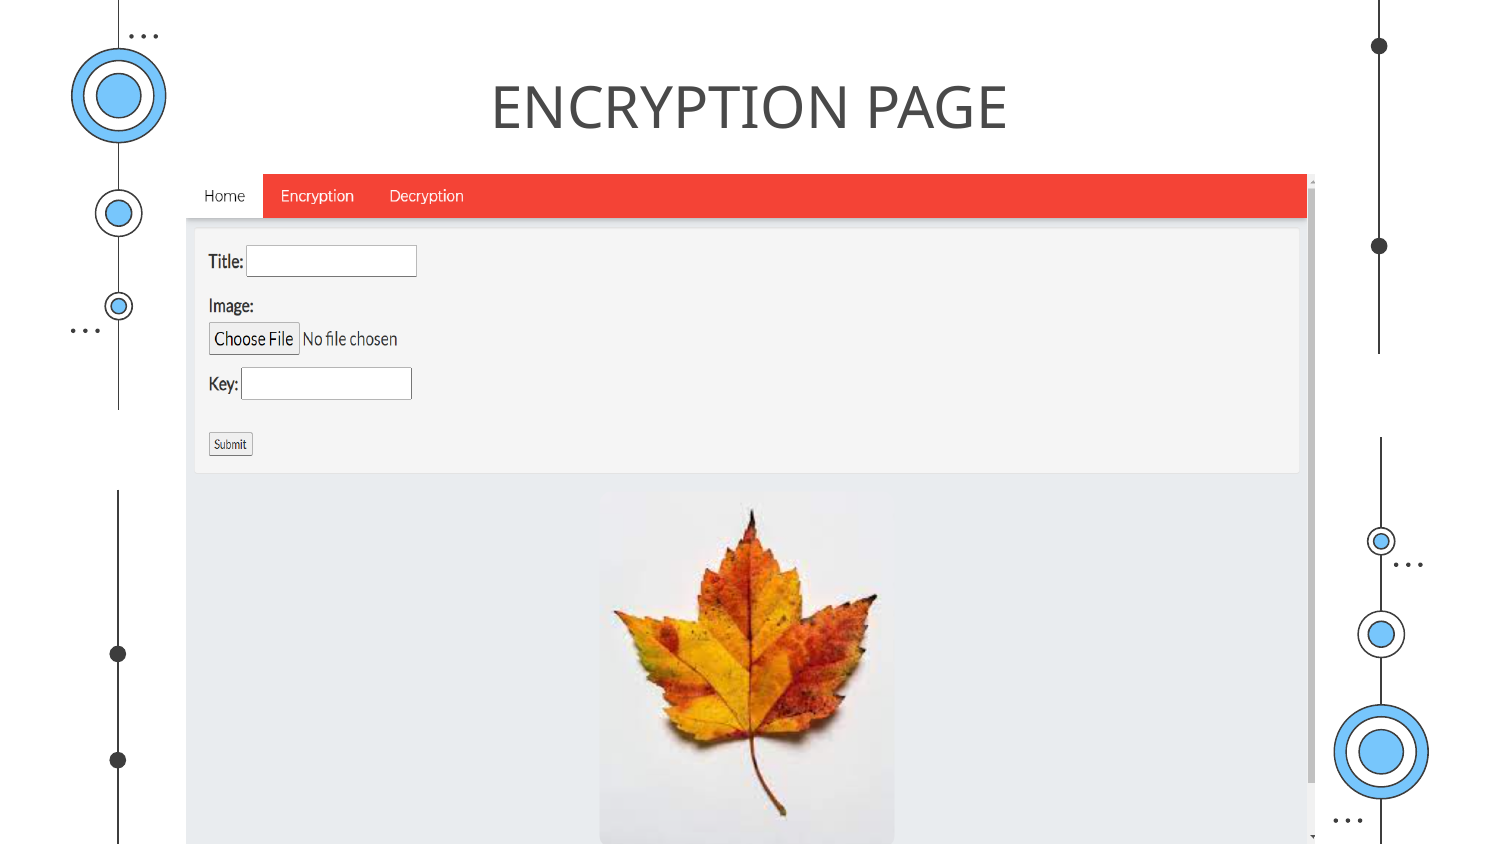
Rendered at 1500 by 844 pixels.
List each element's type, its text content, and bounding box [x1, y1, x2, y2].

picture [185, 174, 1316, 844]
title ENCRYPTION PAGE [299, 55, 1201, 150]
